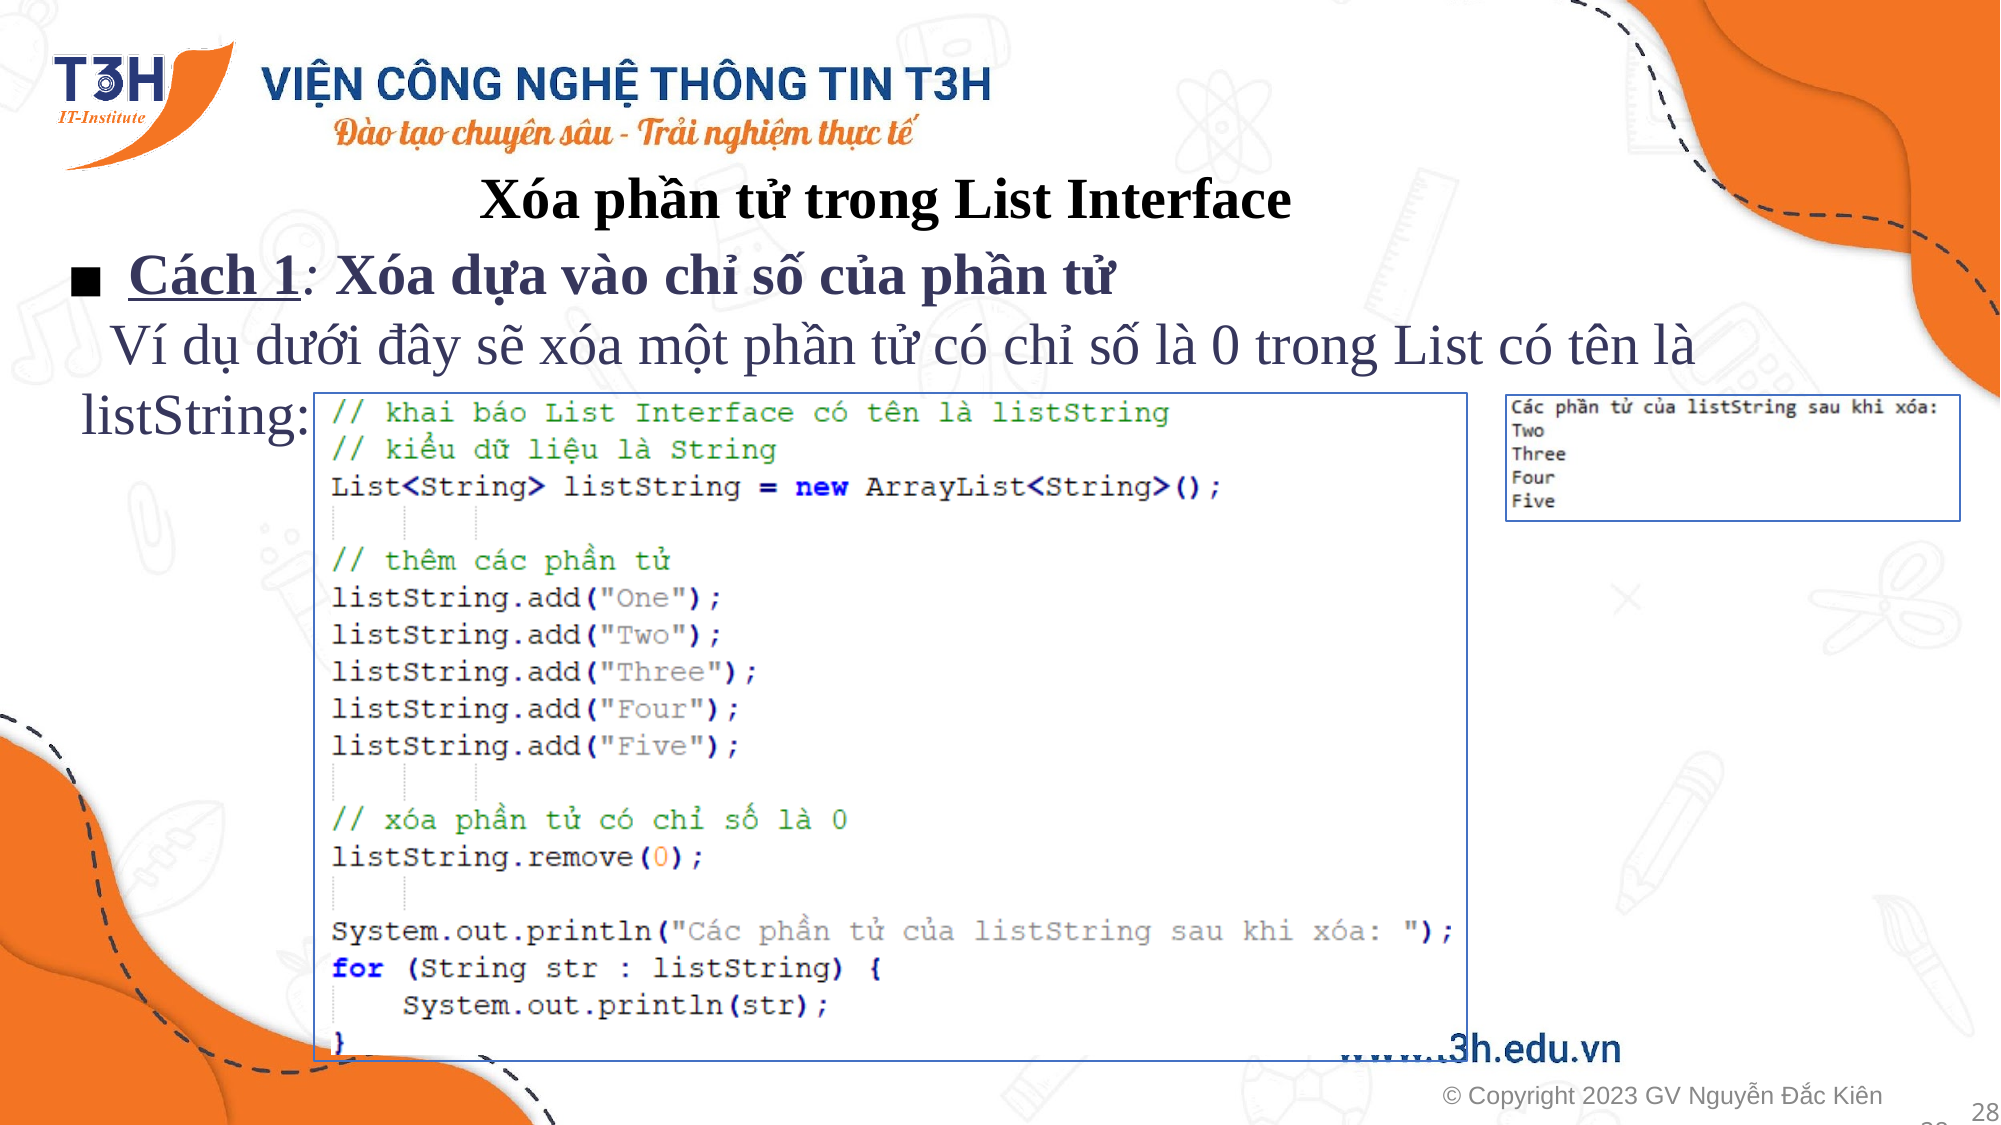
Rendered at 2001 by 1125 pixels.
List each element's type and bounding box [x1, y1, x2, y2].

text_box [1505, 395, 1961, 522]
text_box [313, 392, 1467, 1062]
picture [0, 0, 2000, 1125]
